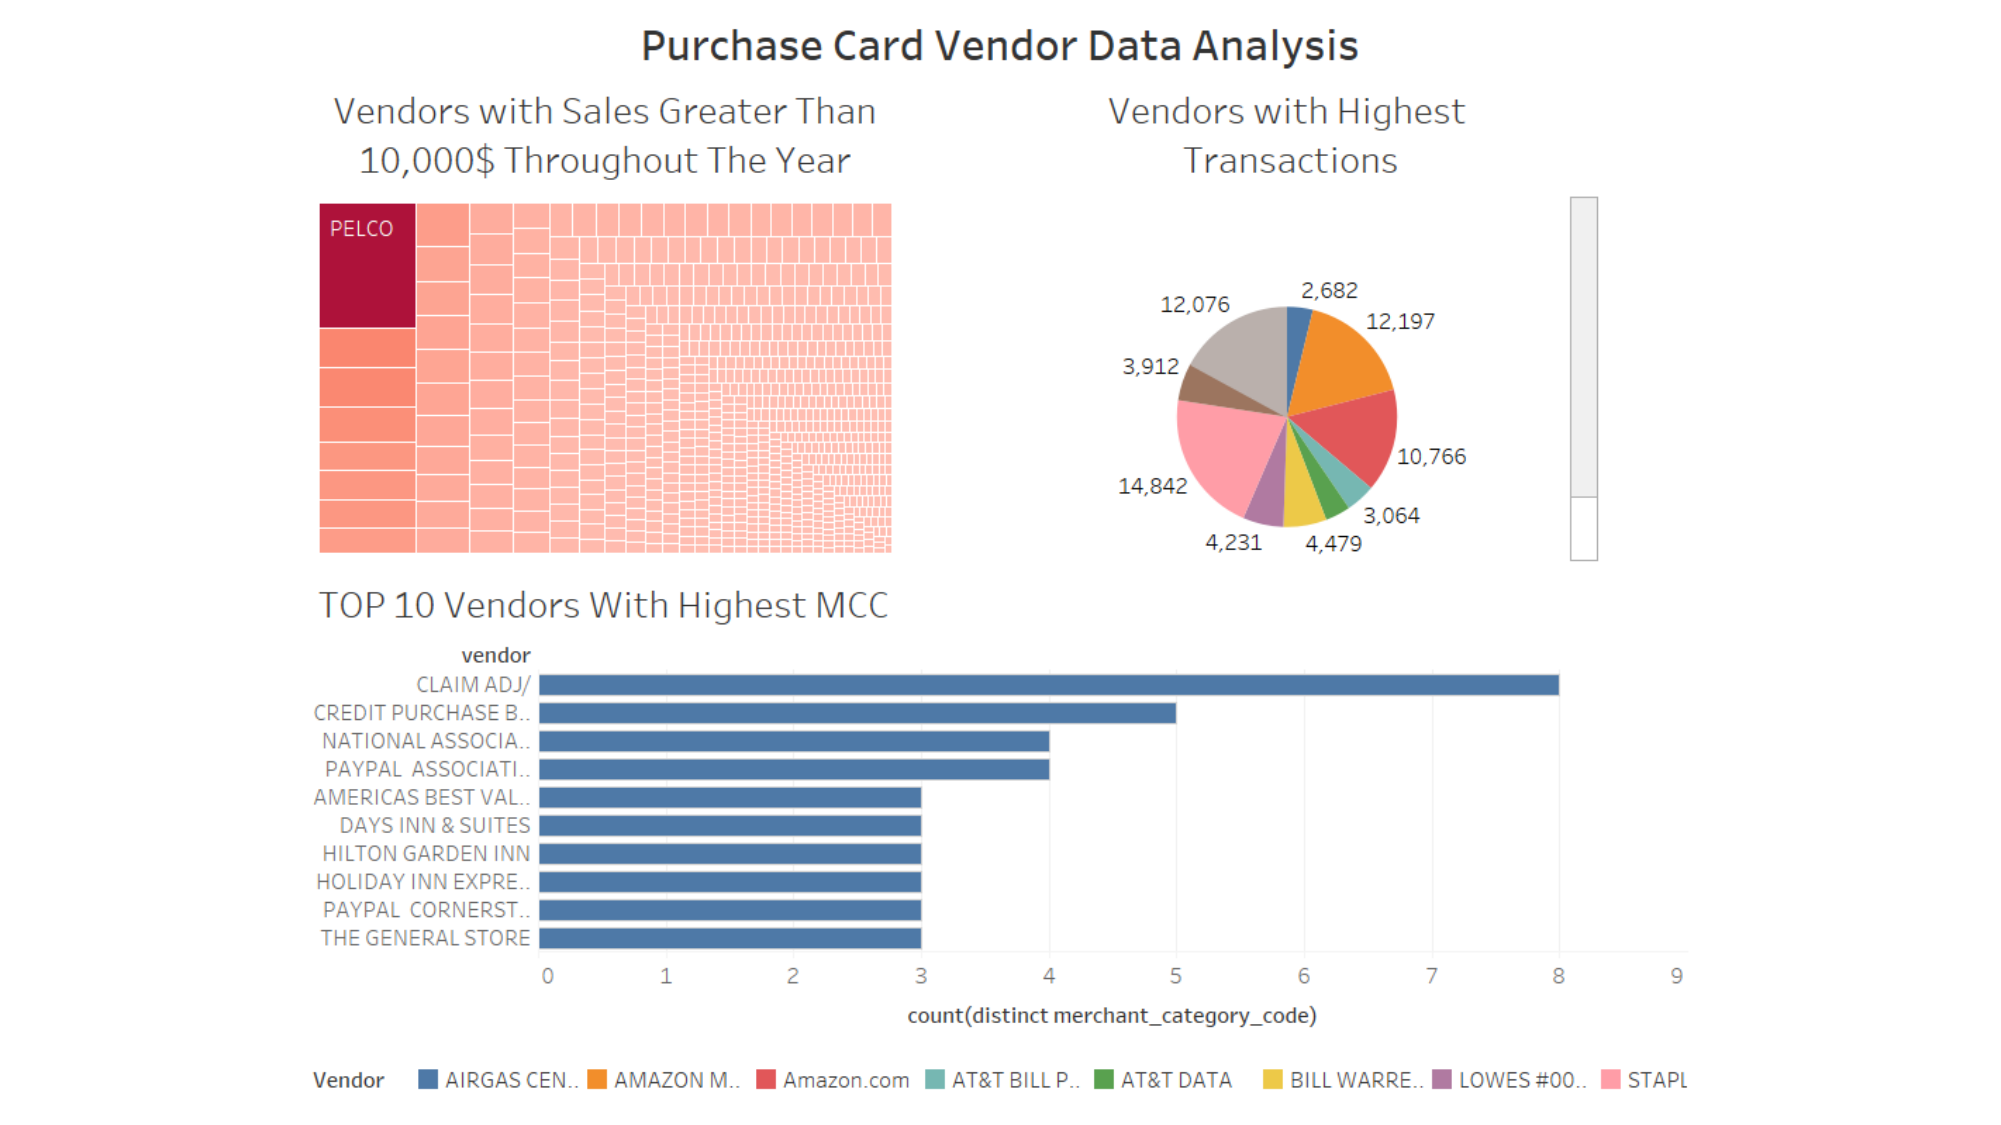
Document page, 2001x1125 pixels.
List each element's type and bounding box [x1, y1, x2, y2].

picture [296, 4, 1704, 1125]
